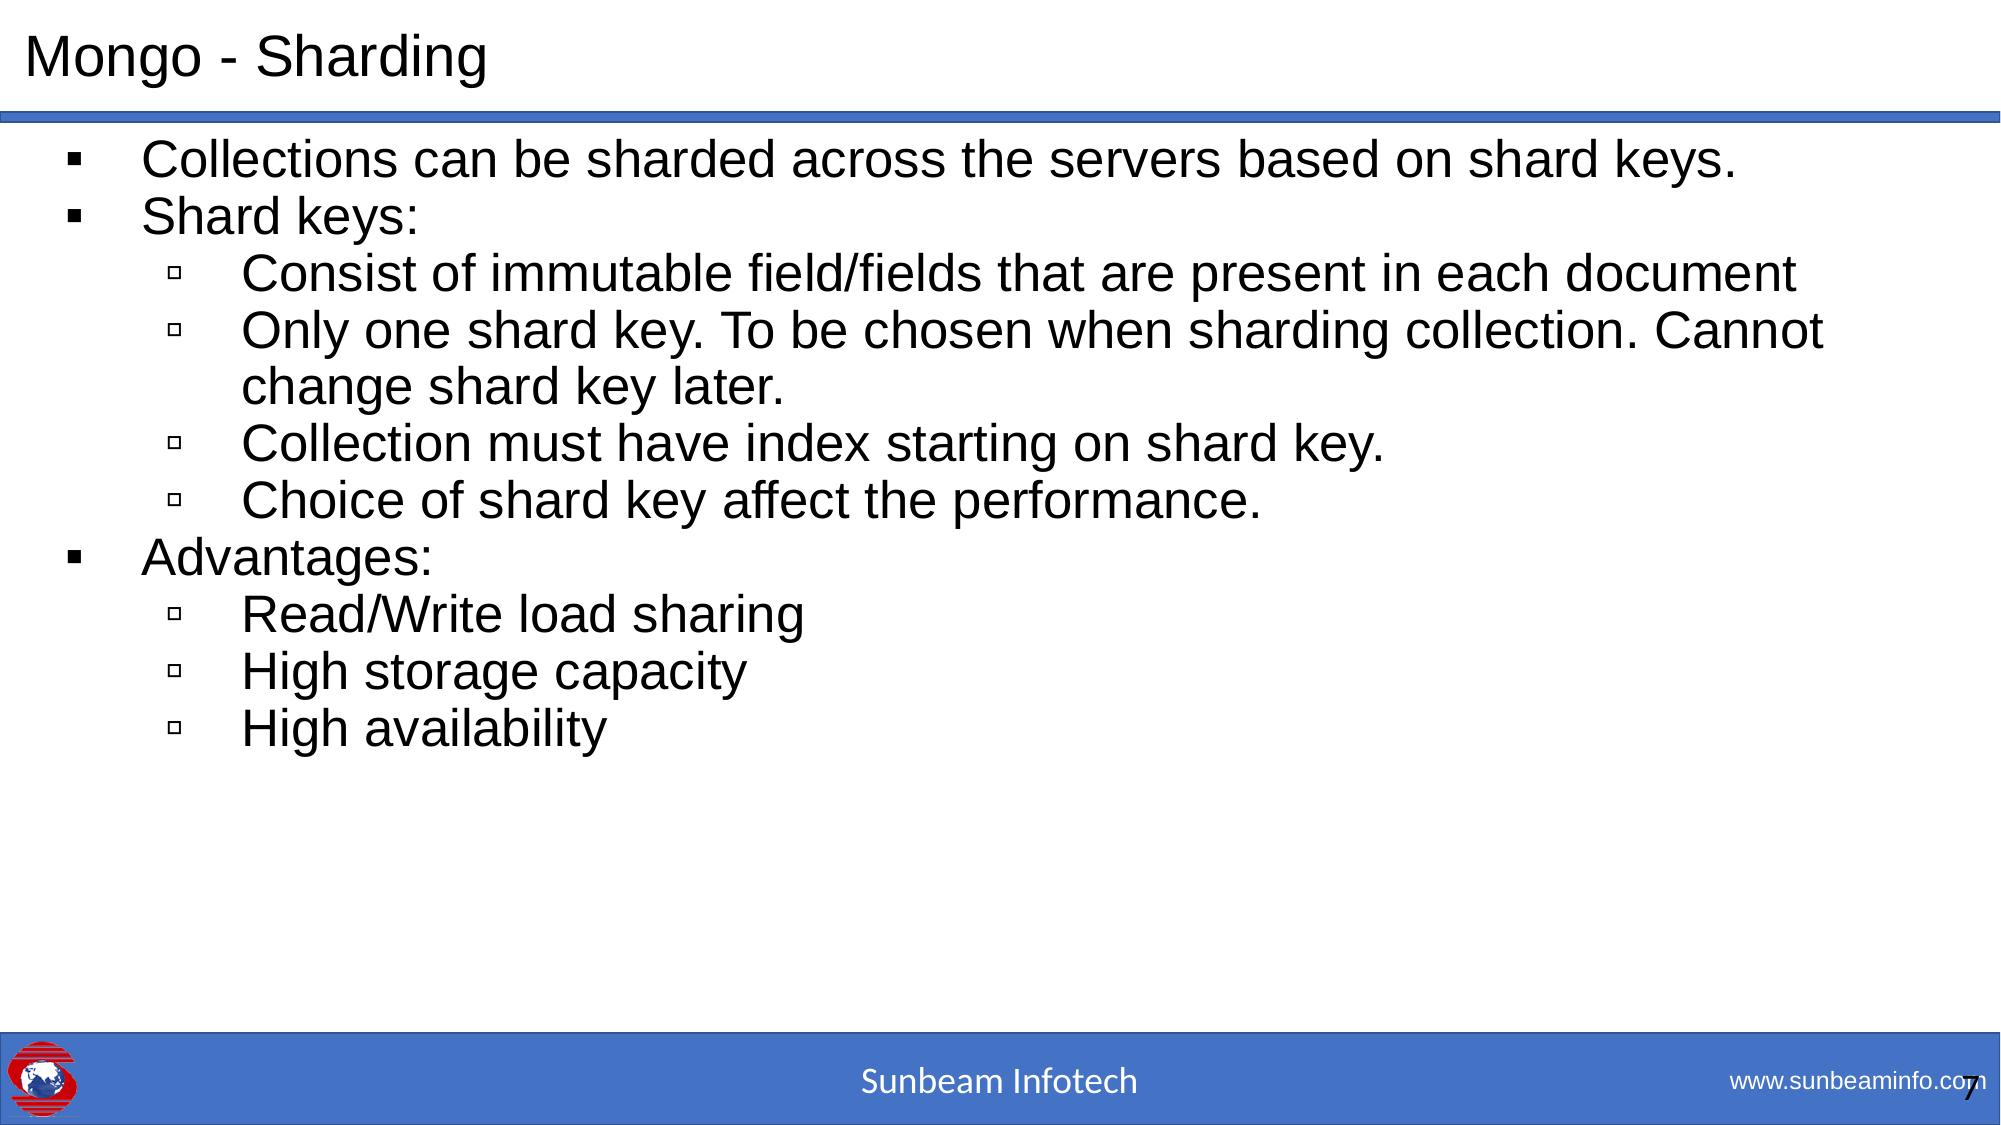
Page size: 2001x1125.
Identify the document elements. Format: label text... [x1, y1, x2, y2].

title Mongo - Sharding [4, 5, 1993, 112]
picture [1, 1036, 82, 1117]
slide_number 7 [1550, 1042, 2000, 1103]
list Collections can be sharded across the servers based on shard keys. Shard keys: Consist of immutable field/fields that are present in each document Only one shard key. To be chosen when sharding collection. Cannot change shard key later. Collection must have index starting on shard key. Choice of shard key affect the performance. Advantages: Read/Write load sharing High storage capacity High availability [21, 111, 1982, 1001]
